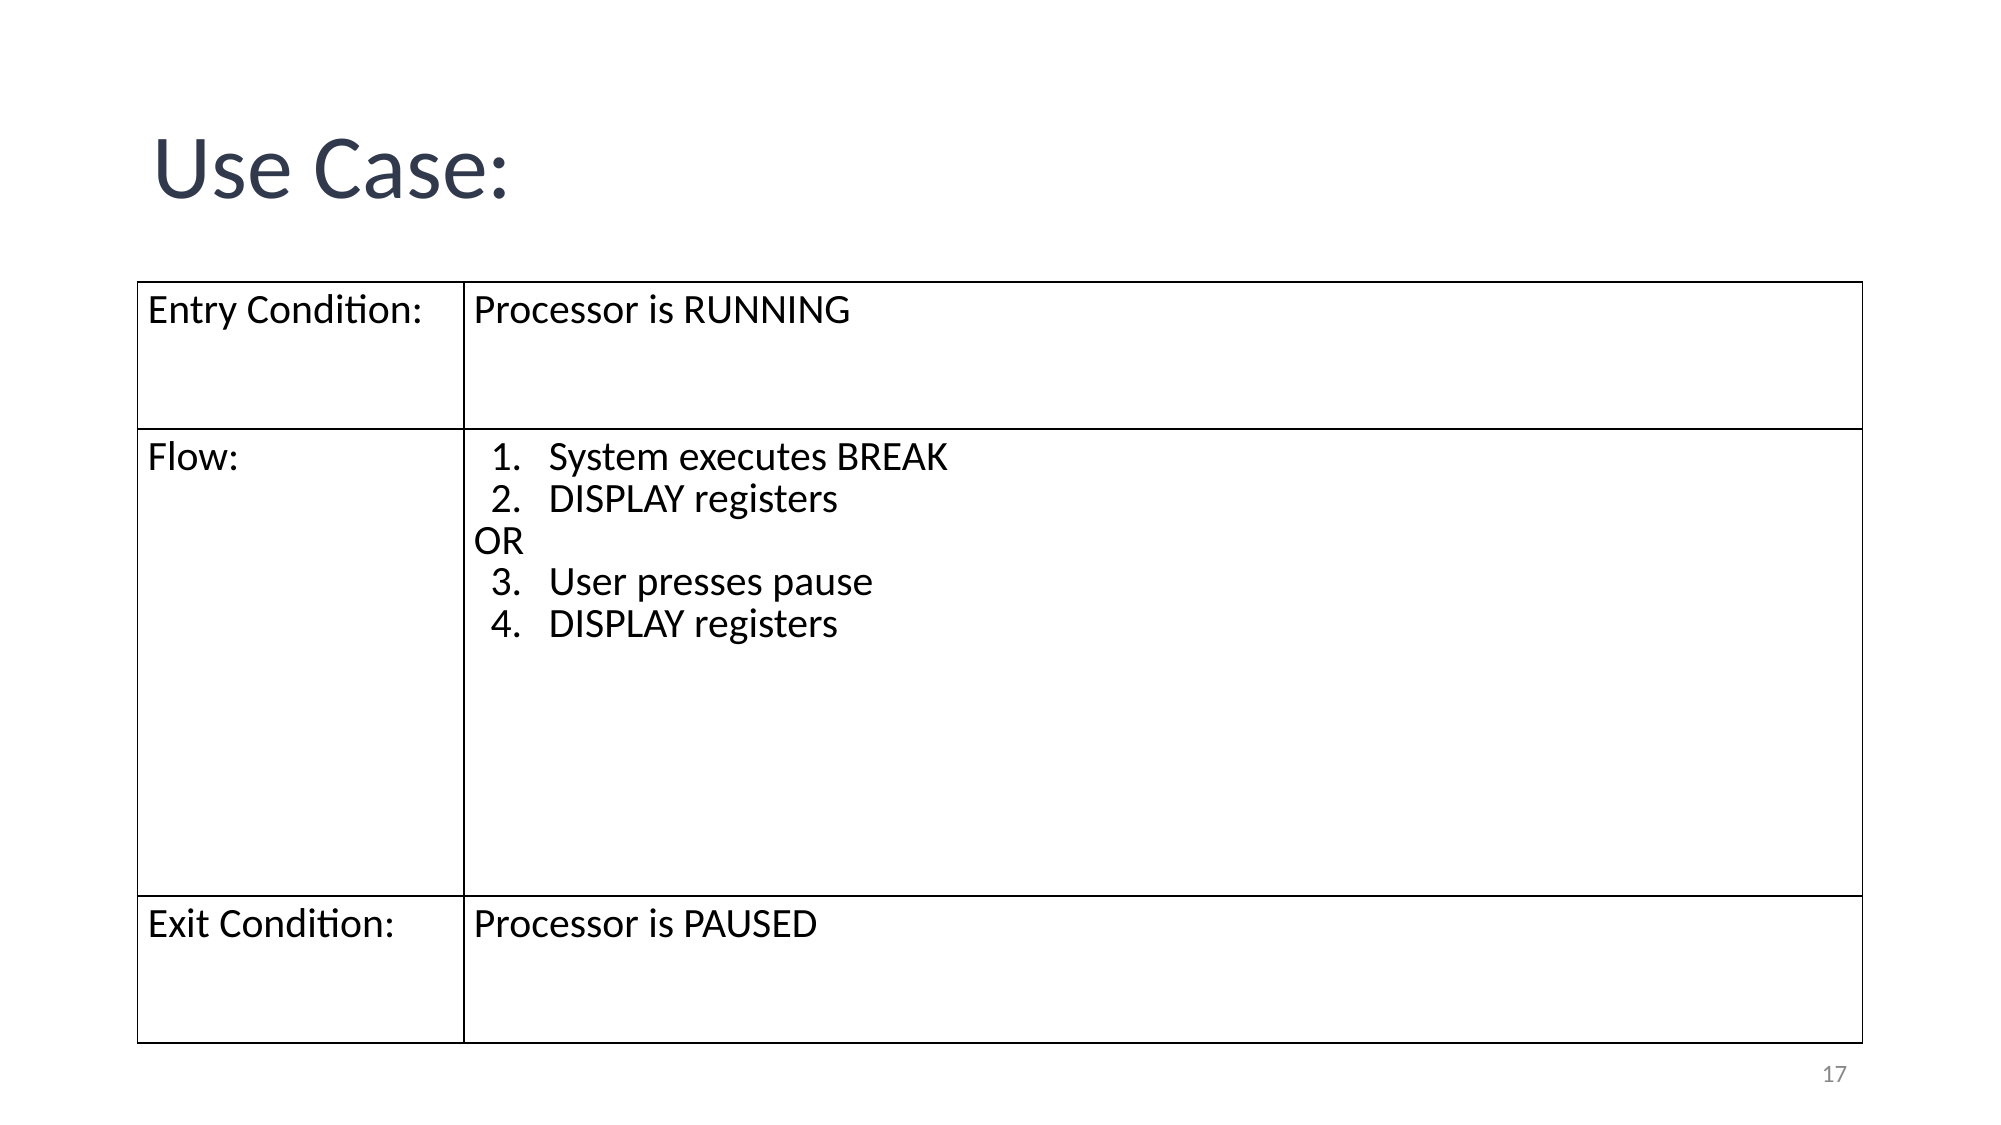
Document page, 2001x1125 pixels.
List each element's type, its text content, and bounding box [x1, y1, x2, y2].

slide_number ‹#› [1412, 1044, 1863, 1103]
table_header Processor is RUNNING [465, 283, 1862, 428]
table_cell Exit Condition: [138, 897, 463, 1042]
title Use Case: [137, 59, 1863, 278]
table_cell Flow: [138, 430, 463, 895]
table_header Entry Condition: [138, 283, 463, 428]
table_cell Processor is PAUSED [465, 897, 1862, 1042]
table_cell System executes BREAK DISPLAY registers OR User presses pause DISPLAY registers [465, 430, 1862, 895]
